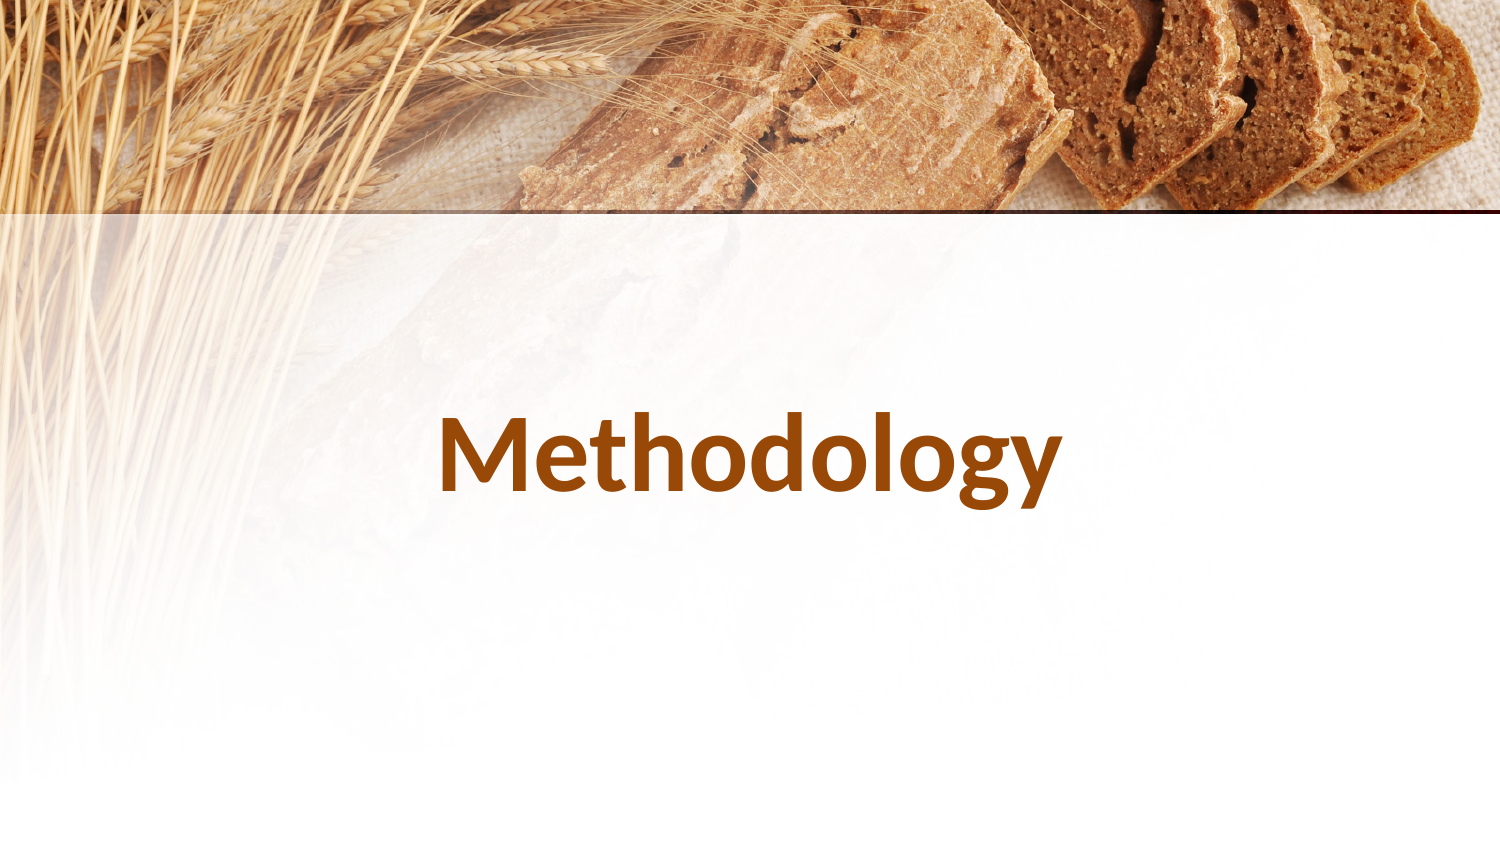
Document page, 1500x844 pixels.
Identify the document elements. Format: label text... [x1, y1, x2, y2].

picture [0, 0, 1500, 844]
text_box Methodology [420, 371, 1080, 522]
